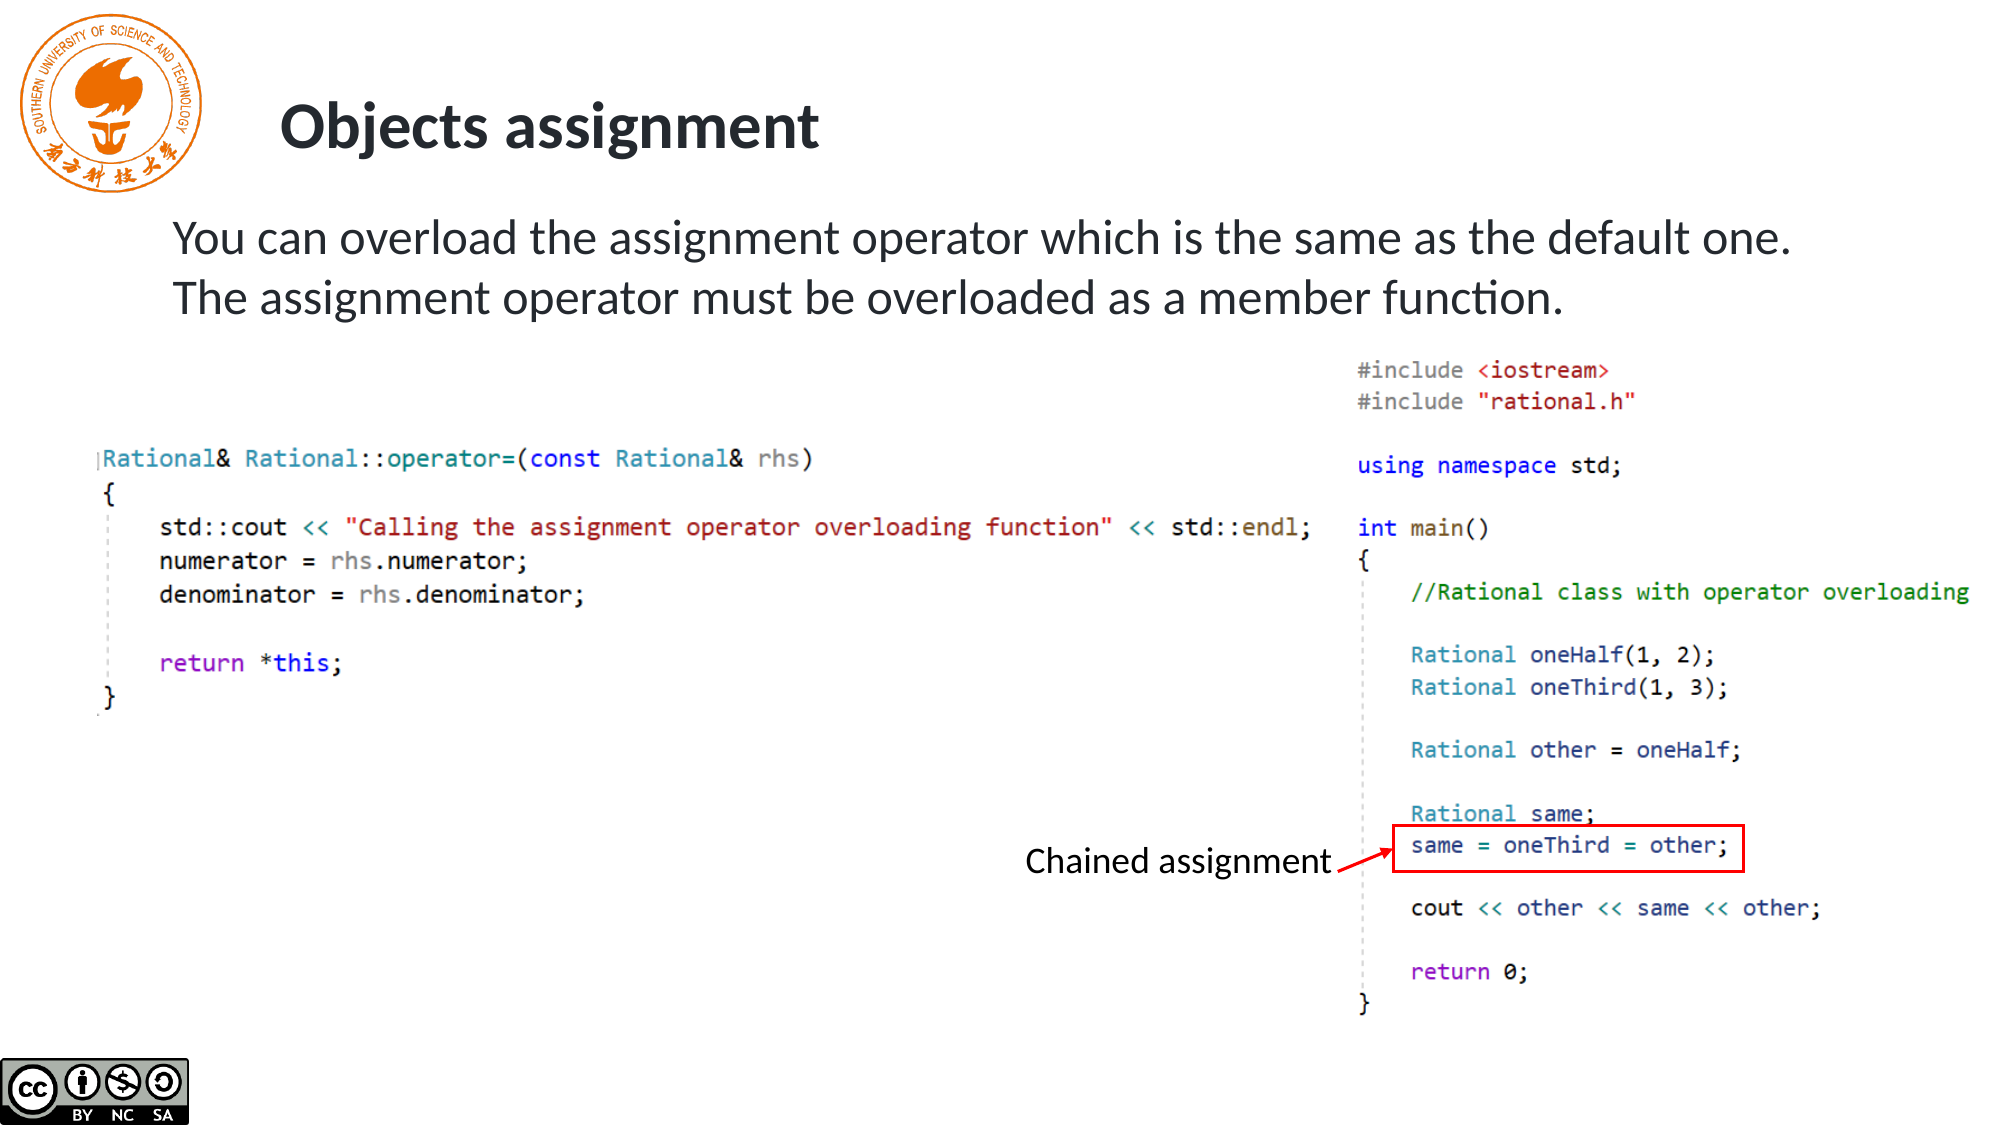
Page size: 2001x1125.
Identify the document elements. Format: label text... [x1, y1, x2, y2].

text_box Objects assignment [265, 74, 1614, 170]
picture [1357, 360, 1977, 1022]
picture [0, 1058, 189, 1125]
text_box You can overload the assignment operator which is the same as the default one. The assignment operator must be overloaded as a member function. [158, 197, 1875, 333]
picture [18, 11, 202, 194]
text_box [1009, 825, 1744, 890]
picture [97, 444, 1314, 716]
